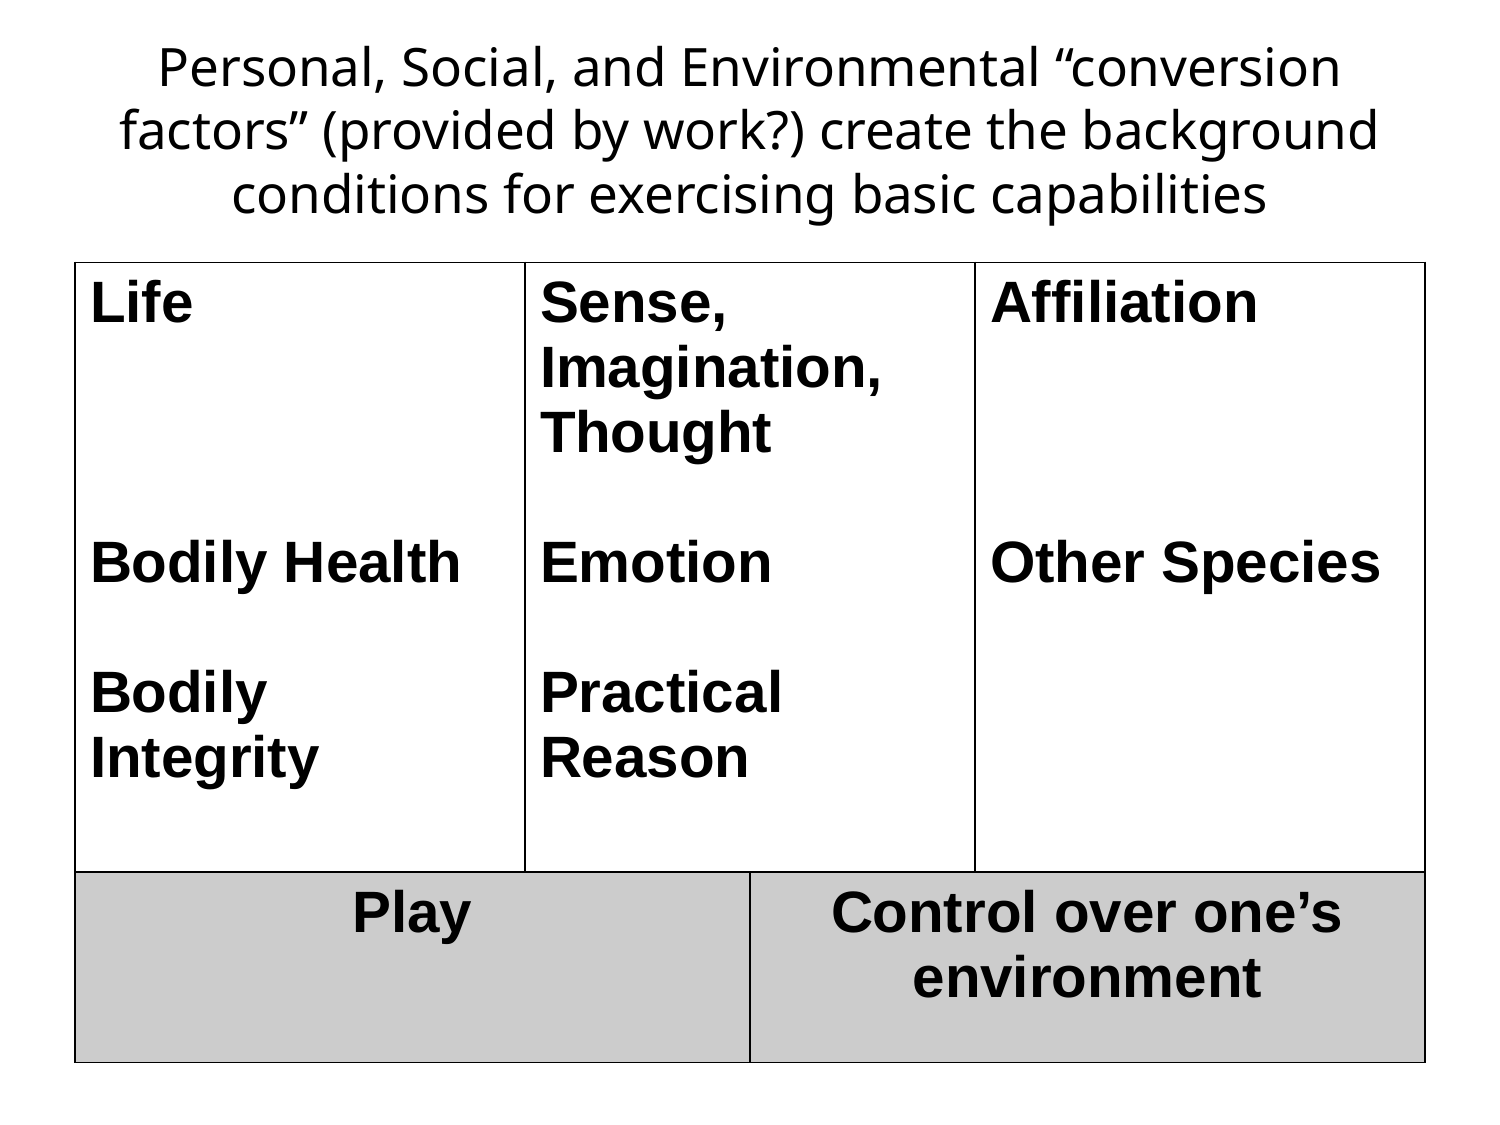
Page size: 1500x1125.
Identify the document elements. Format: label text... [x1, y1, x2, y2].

table_header Sense, Imagination, Thought Emotion Practical Reason [526, 263, 974, 871]
table_header Affiliation Other Species [976, 263, 1424, 871]
table_cell Control over one’s environment [751, 873, 1424, 1062]
table_cell Play [76, 873, 749, 1062]
title Personal, Social, and Environmental “conversion factors” (provided by work?) create the background conditions for exercising basic capabilities [74, 24, 1426, 233]
table_header Life Bodily Health Bodily Integrity [76, 263, 524, 871]
